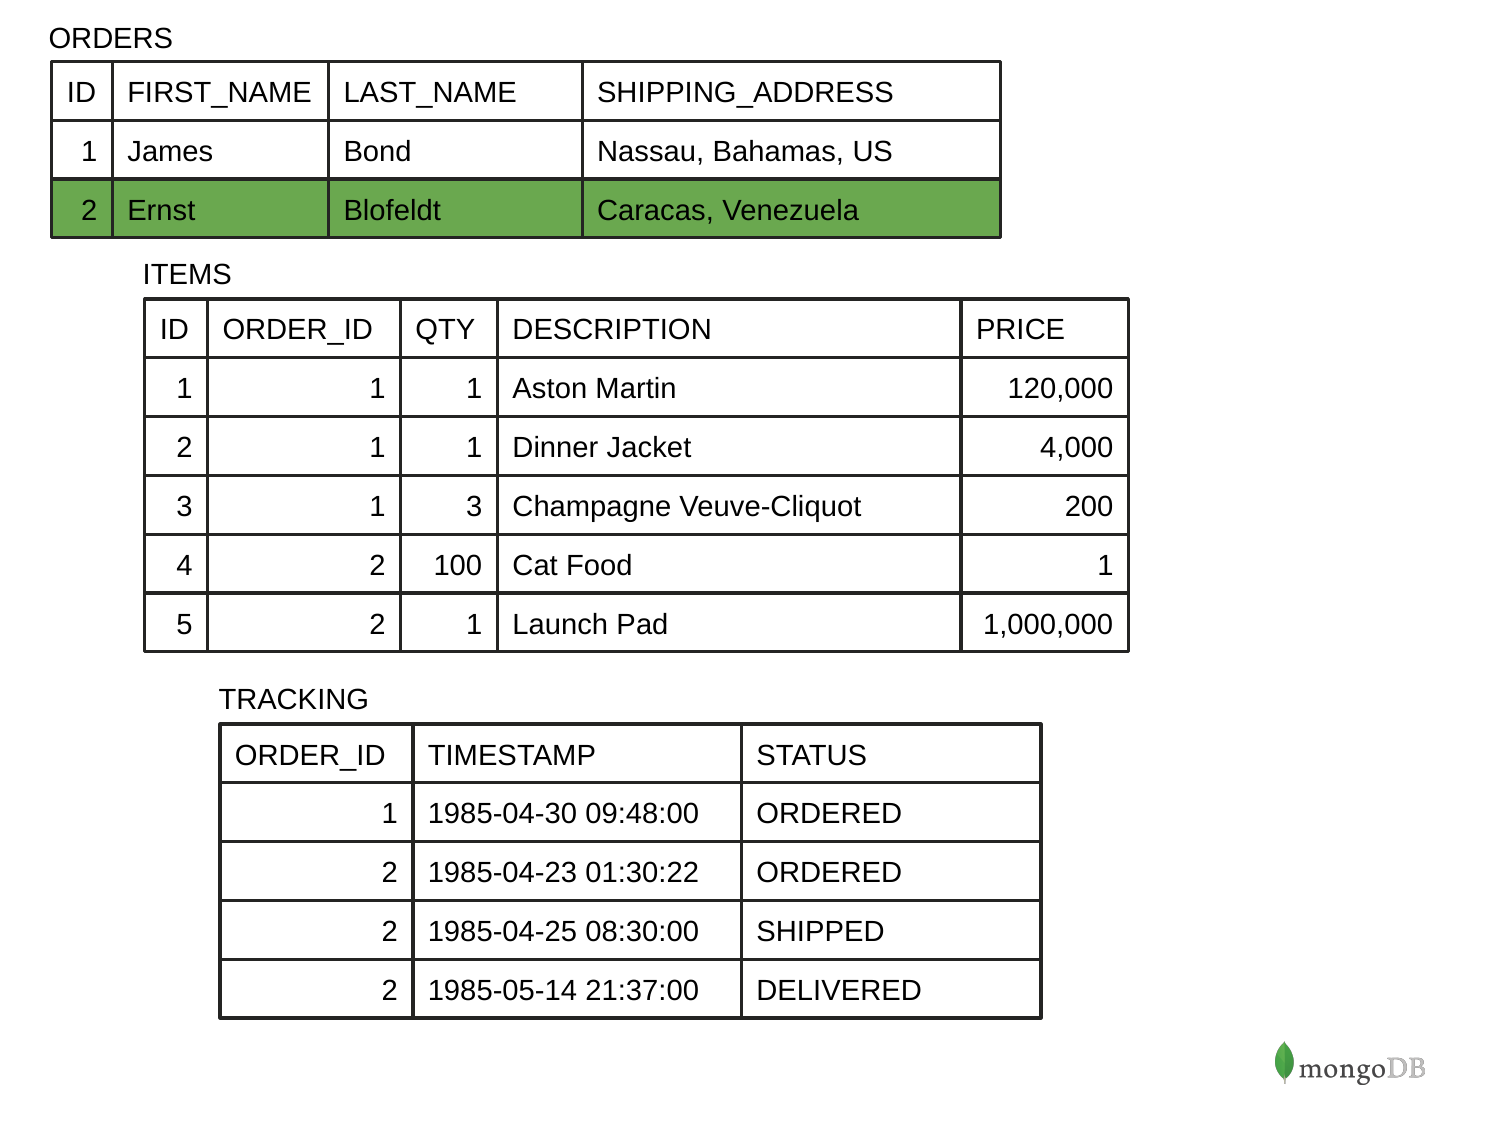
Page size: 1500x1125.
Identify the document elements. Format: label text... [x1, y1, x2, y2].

text_box 2 [207, 593, 400, 652]
text_box Bond [328, 120, 582, 179]
text_box Launch Pad [497, 593, 961, 652]
text_box ID [51, 61, 112, 120]
text_box Blofeldt [328, 179, 582, 238]
text_box Champagne Veuve-Cliquot [497, 475, 961, 534]
text_box TRACKING [203, 665, 403, 730]
text_box 1 [400, 357, 497, 416]
text_box 2 [220, 900, 412, 959]
text_box Cat Food [497, 534, 961, 593]
text_box STATUS [741, 724, 1041, 782]
text_box 3 [400, 475, 497, 534]
text_box Ernst [112, 179, 328, 238]
text_box 1 [400, 416, 497, 475]
text_box 5 [144, 593, 207, 652]
text_box DELIVERED [741, 959, 1041, 1018]
text_box FIRST_NAME [112, 61, 328, 120]
text_box 2 [144, 416, 207, 475]
text_box 4 [144, 534, 207, 593]
text_box 1 [51, 120, 112, 179]
text_box 1985-04-25 08:30:00 [412, 900, 741, 959]
text_box 200 [961, 475, 1129, 534]
text_box Aston Martin [497, 357, 961, 416]
text_box 1 [144, 357, 207, 416]
text_box DESCRIPTION [497, 298, 961, 357]
text_box 1 [220, 782, 412, 841]
text_box ORDERED [741, 782, 1041, 841]
text_box PRICE [961, 298, 1129, 357]
text_box 1985-04-23 01:30:22 [412, 841, 741, 900]
text_box 120,000 [961, 357, 1129, 416]
text_box 2 [207, 534, 400, 593]
text_box ORDERS [33, 4, 194, 69]
text_box 1985-05-14 21:37:00 [412, 959, 741, 1018]
text_box ORDER_ID [220, 724, 412, 782]
text_box 1 [207, 357, 400, 416]
text_box 1985-04-30 09:48:00 [412, 782, 741, 841]
text_box 2 [220, 959, 412, 1018]
text_box ORDERED [741, 841, 1041, 900]
text_box 3 [144, 475, 207, 534]
text_box LAST_NAME [328, 61, 582, 120]
text_box SHIPPED [741, 900, 1041, 959]
text_box TIMESTAMP [412, 724, 741, 782]
text_box ITEMS [127, 240, 252, 304]
text_box 1,000,000 [961, 593, 1129, 652]
text_box QTY [400, 298, 497, 357]
text_box 1 [961, 534, 1129, 593]
text_box 1 [400, 593, 497, 652]
text_box 4,000 [961, 416, 1129, 475]
text_box Dinner Jacket [497, 416, 961, 475]
text_box SHIPPING_ADDRESS [582, 61, 1001, 120]
text_box James [112, 120, 328, 179]
text_box 1 [207, 416, 400, 475]
picture [1275, 1041, 1425, 1085]
text_box ID [144, 298, 207, 357]
text_box 100 [400, 534, 497, 593]
text_box ORDER_ID [207, 298, 400, 357]
text_box 2 [220, 841, 412, 900]
text_box 2 [51, 179, 112, 238]
text_box 1 [207, 475, 400, 534]
text_box Nassau, Bahamas, US [582, 120, 1001, 179]
text_box Caracas, Venezuela [582, 179, 1001, 238]
